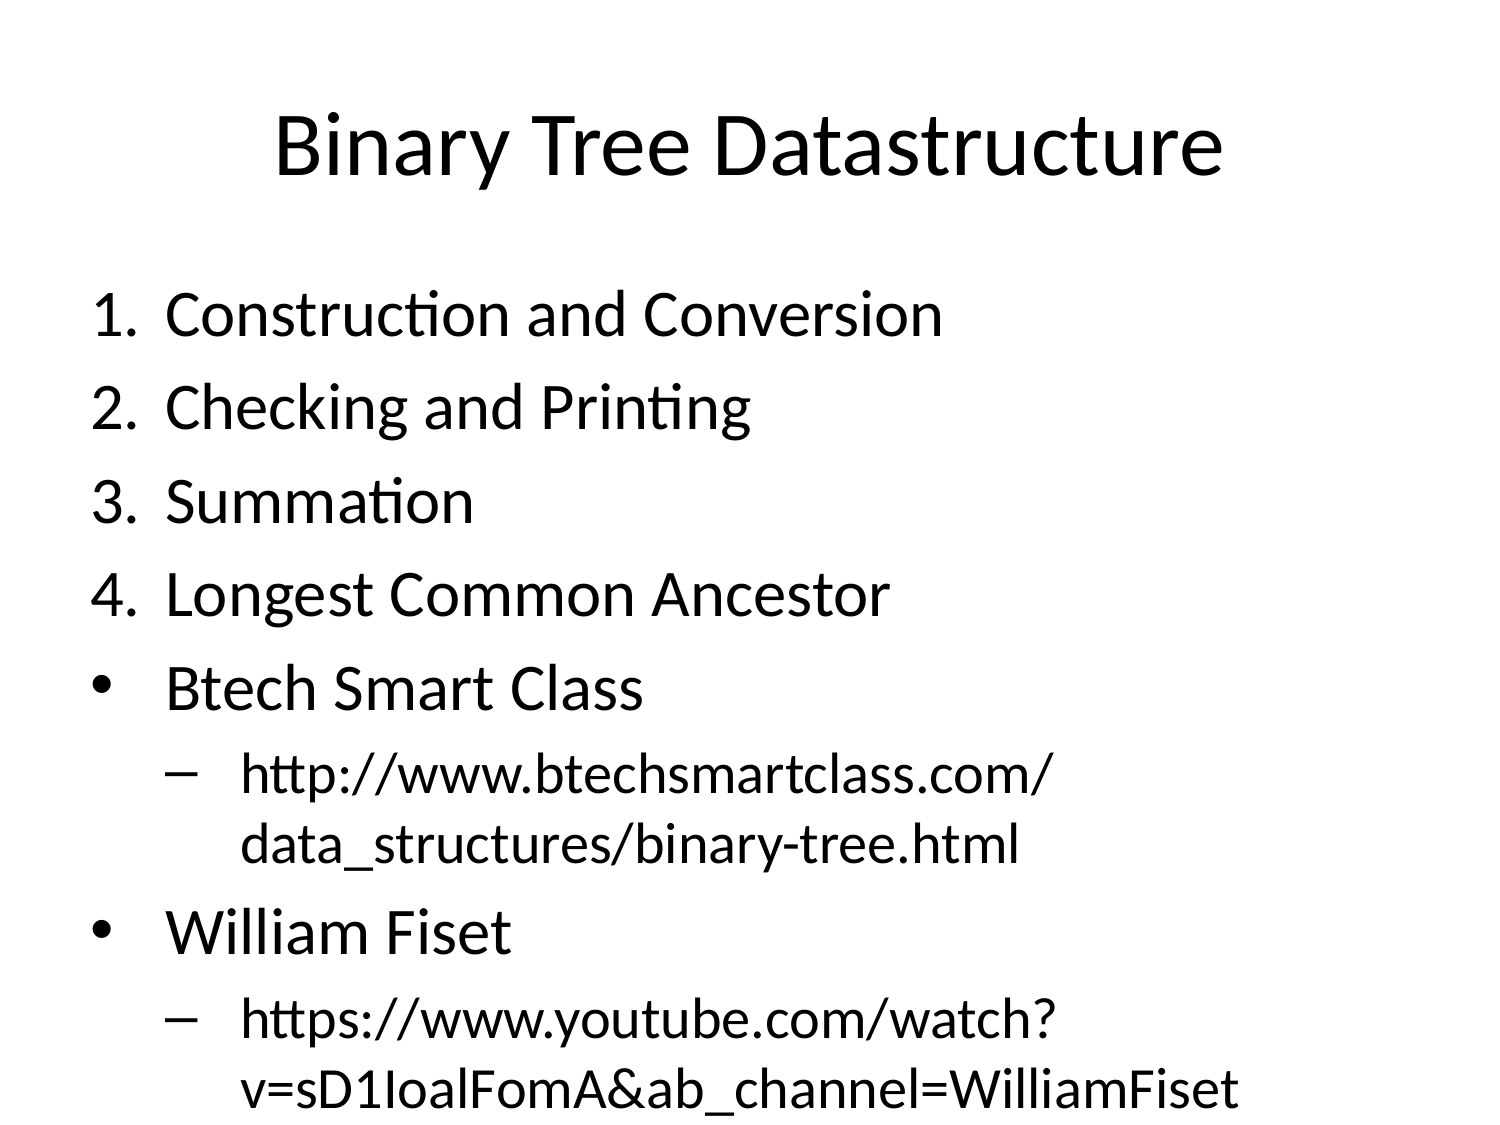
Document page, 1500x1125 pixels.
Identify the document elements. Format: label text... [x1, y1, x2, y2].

title Binary Tree Datastructure [75, 45, 1425, 233]
list Construction and Conversion Checking and Printing Summation Longest Common Ancestor Btech Smart Class http://www.btechsmartclass.com/data_structures/binary-tree.html William Fiset https://www.youtube.com/watch?v=sD1IoalFomA&ab_channel=WilliamFiset [75, 262, 1425, 1005]
